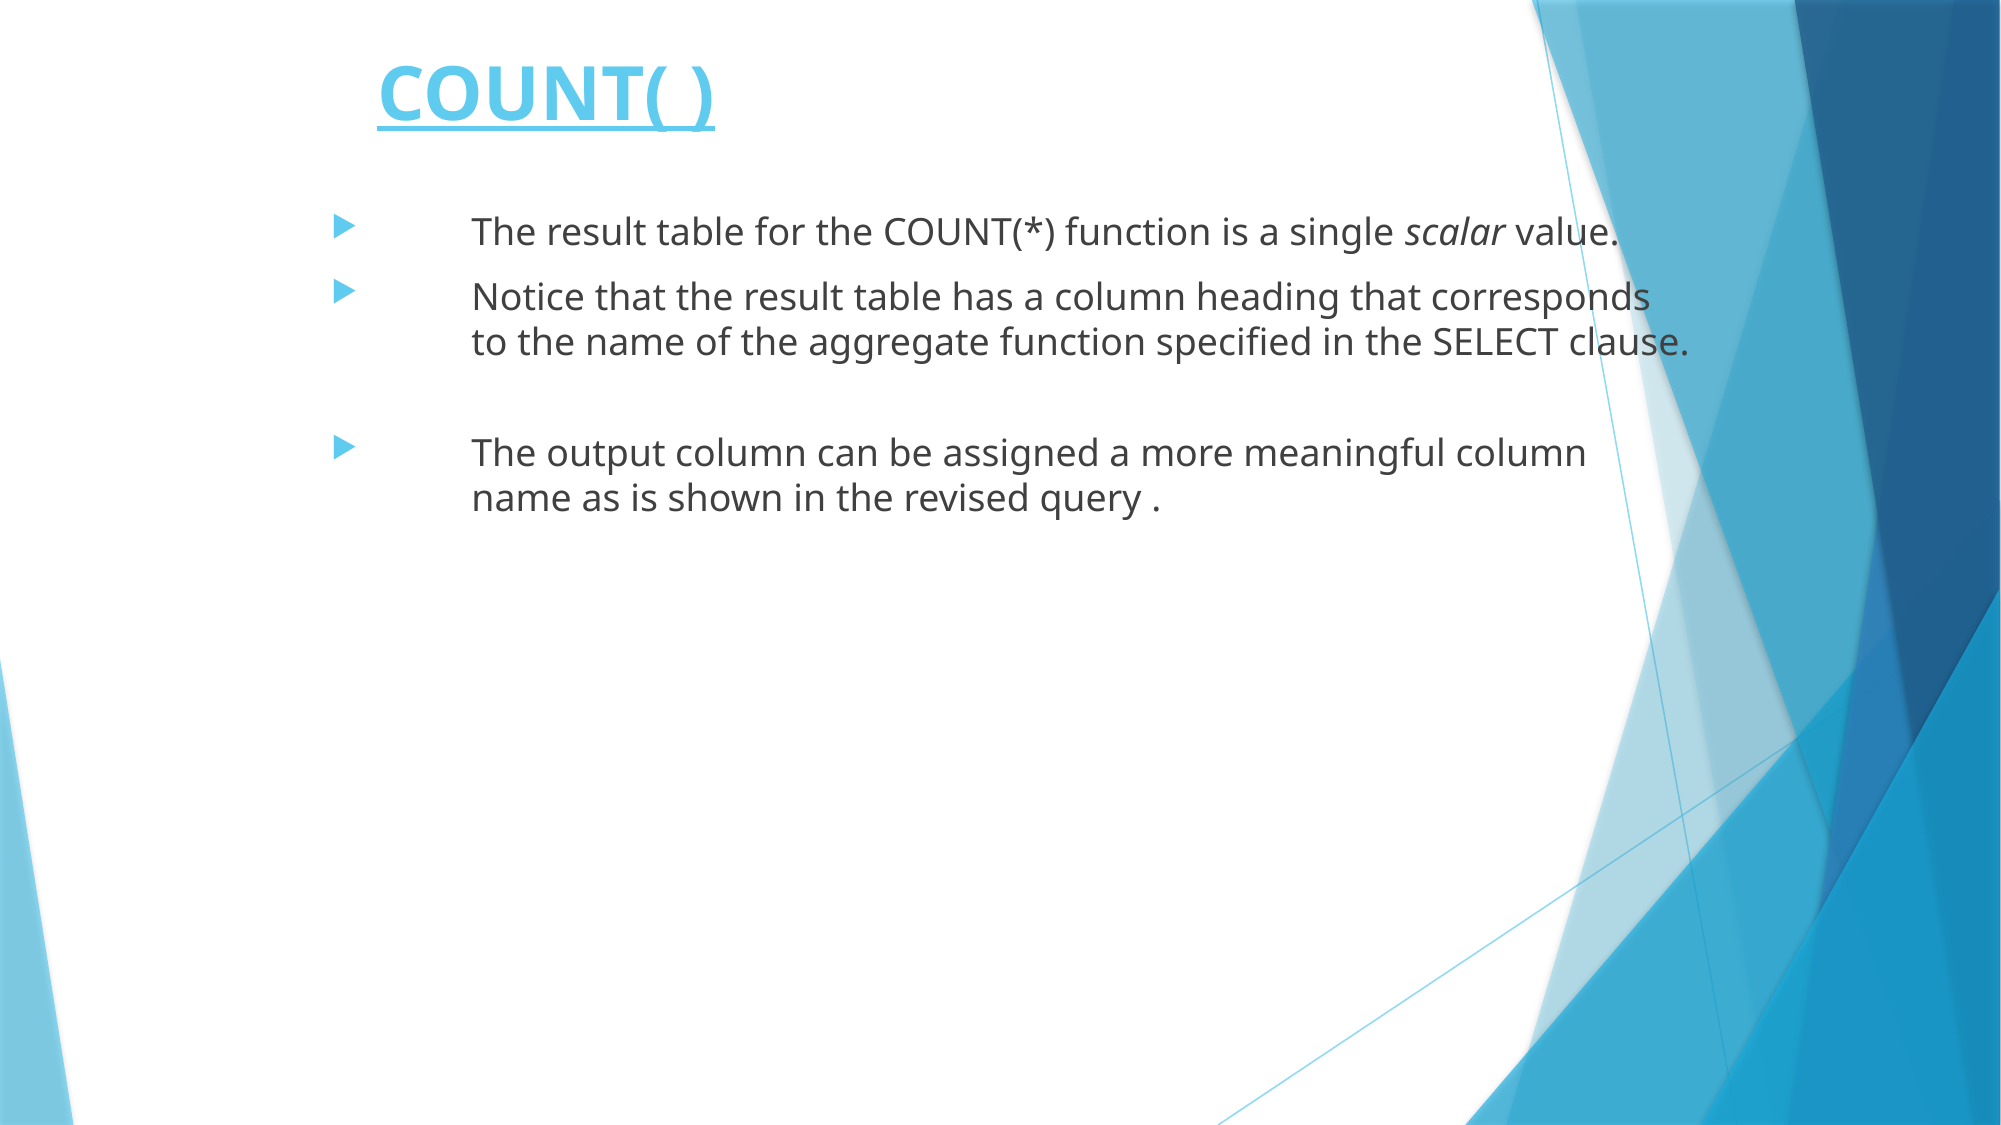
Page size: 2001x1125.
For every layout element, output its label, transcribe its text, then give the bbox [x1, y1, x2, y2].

title COUNT( ) [362, 37, 1638, 200]
list The result table for the COUNT(*) function is a single scalar value. Notice that the result table has a column heading that corresponds to the name of the aggregate function specified in the SELECT clause. The output column can be assigned a more meaningful column name as is shown in the revised query . [287, 200, 1713, 1000]
